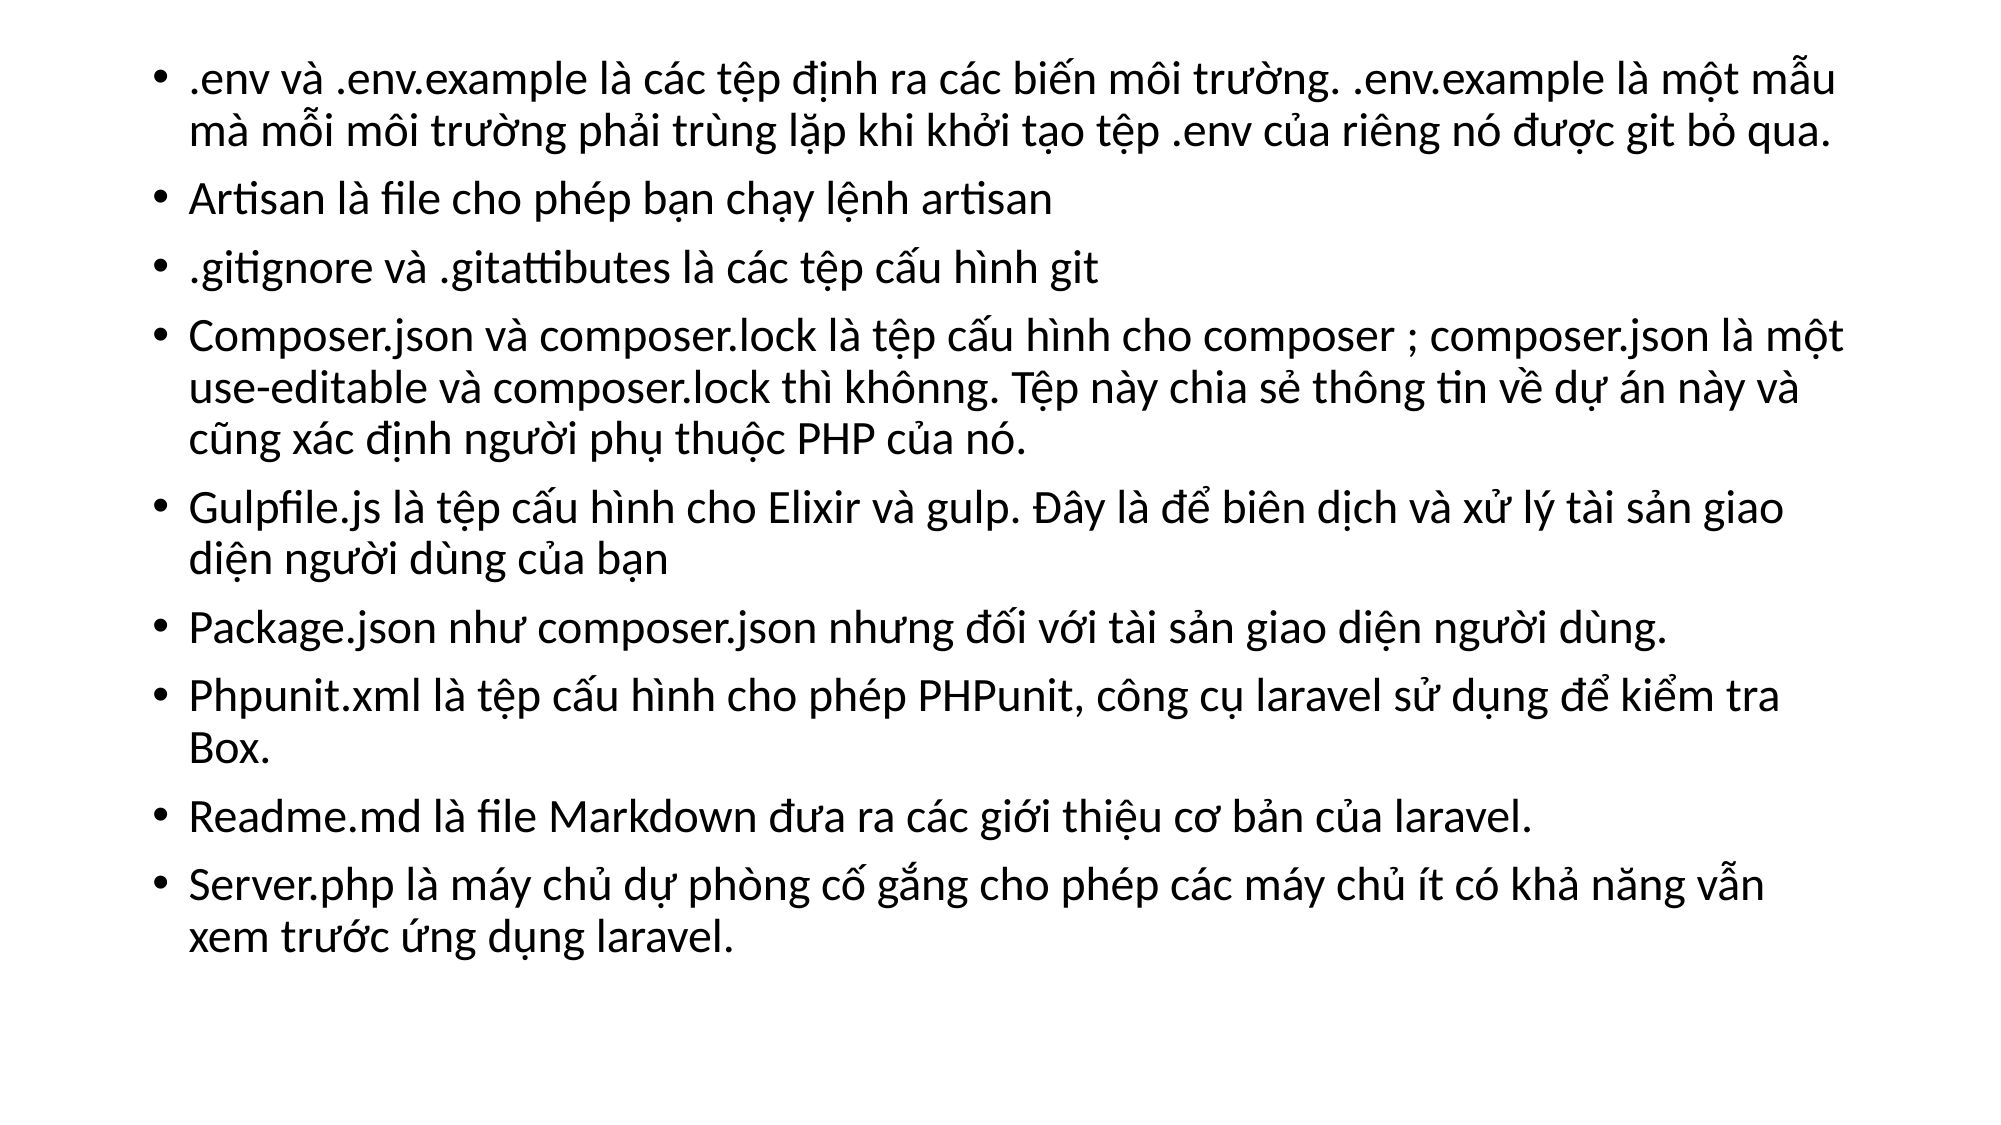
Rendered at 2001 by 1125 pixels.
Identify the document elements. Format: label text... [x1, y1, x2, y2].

list .env và .env.example là các tệp định ra các biến môi trường. .env.example là một mẫu mà mỗi môi trường phải trùng lặp khi khởi tạo tệp .env của riêng nó được git bỏ qua. Artisan là file cho phép bạn chạy lệnh artisan .gitignore và .gitattibutes là các tệp cấu hình git Composer.json và composer.lock là tệp cấu hình cho composer ; composer.json là một use-editable và composer.lock thì khônng. Tệp này chia sẻ thông tin về dự án này và cũng xác định người phụ thuộc PHP của nó. Gulpfile.js là tệp cấu hình cho Elixir và gulp. Đây là để biên dịch và xử lý tài sản giao diện người dùng của bạn Package.json như composer.json nhưng đối với tài sản giao diện người dùng. Phpunit.xml là tệp cấu hình cho phép PHPunit, công cụ laravel sử dụng để kiểm tra Box. Readme.md là file Markdown đưa ra các giới thiệu cơ bản của laravel. Server.php là máy chủ dự phòng cố gắng cho phép các máy chủ ít có khả năng vẫn xem trước ứng dụng laravel. [137, 45, 1863, 1014]
